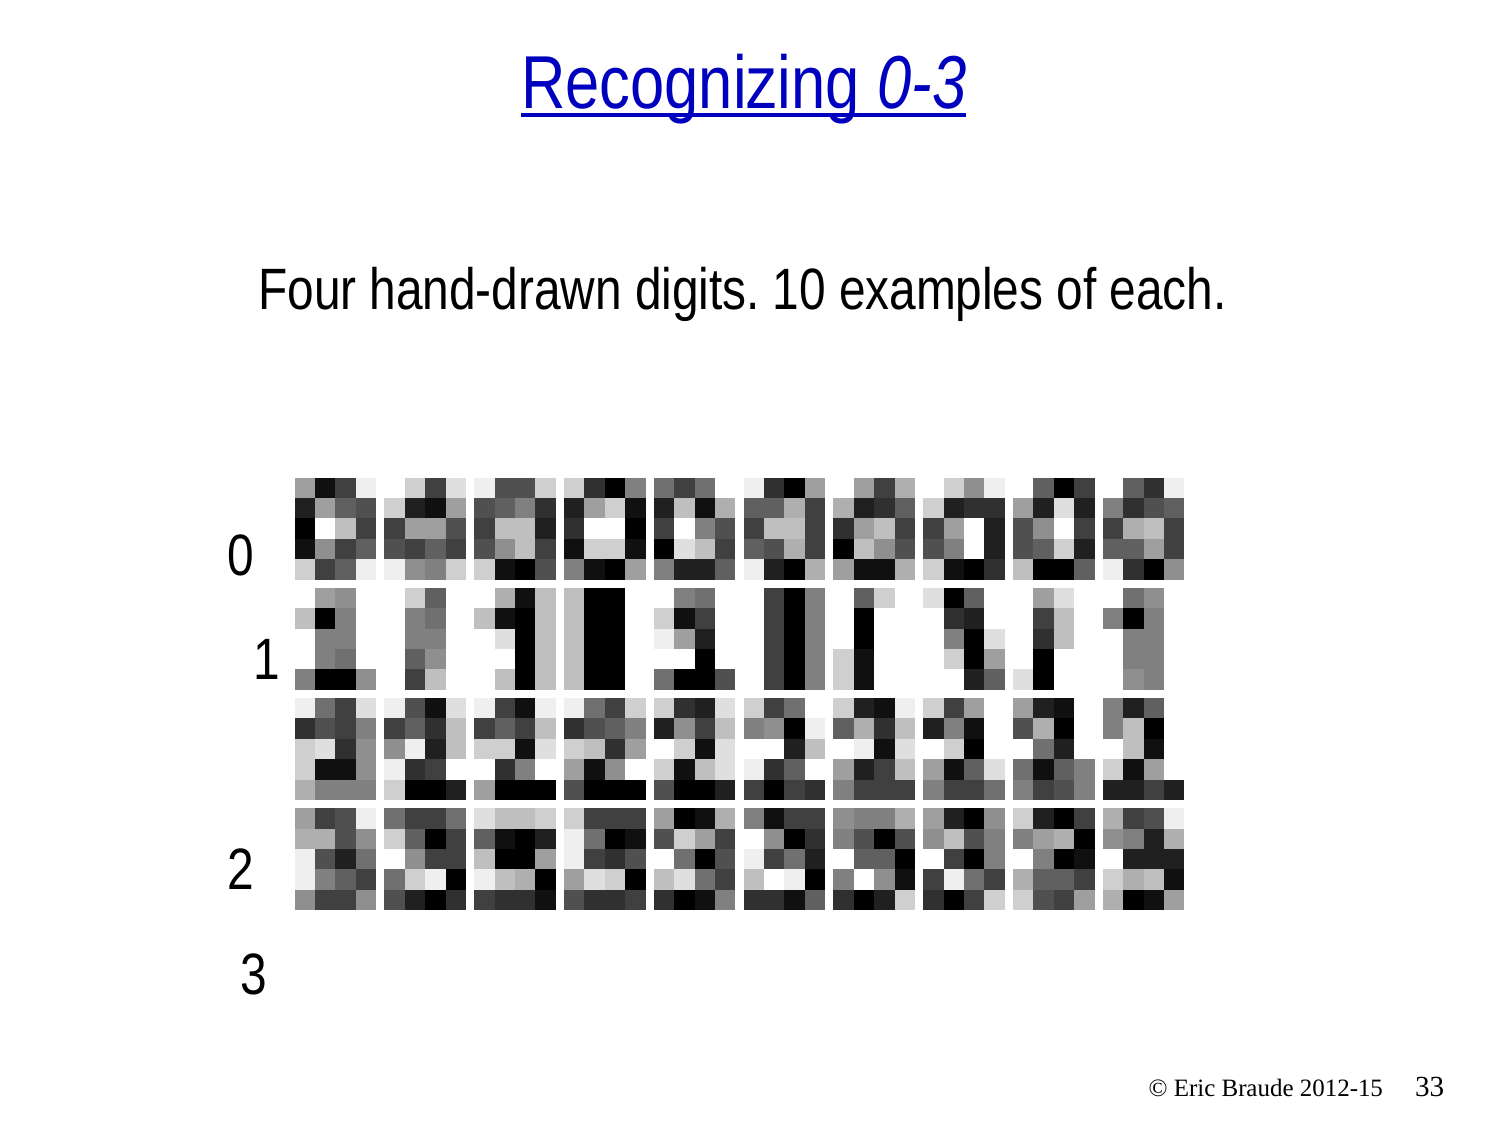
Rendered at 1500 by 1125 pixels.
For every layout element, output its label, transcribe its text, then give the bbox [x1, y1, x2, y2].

text_box Four hand-drawn digits. 10 examples of each. [243, 243, 1244, 329]
picture [295, 477, 1193, 927]
title Recognizing 0-3 [0, 50, 1488, 132]
text_box 0 1 2 3 [212, 474, 300, 1014]
